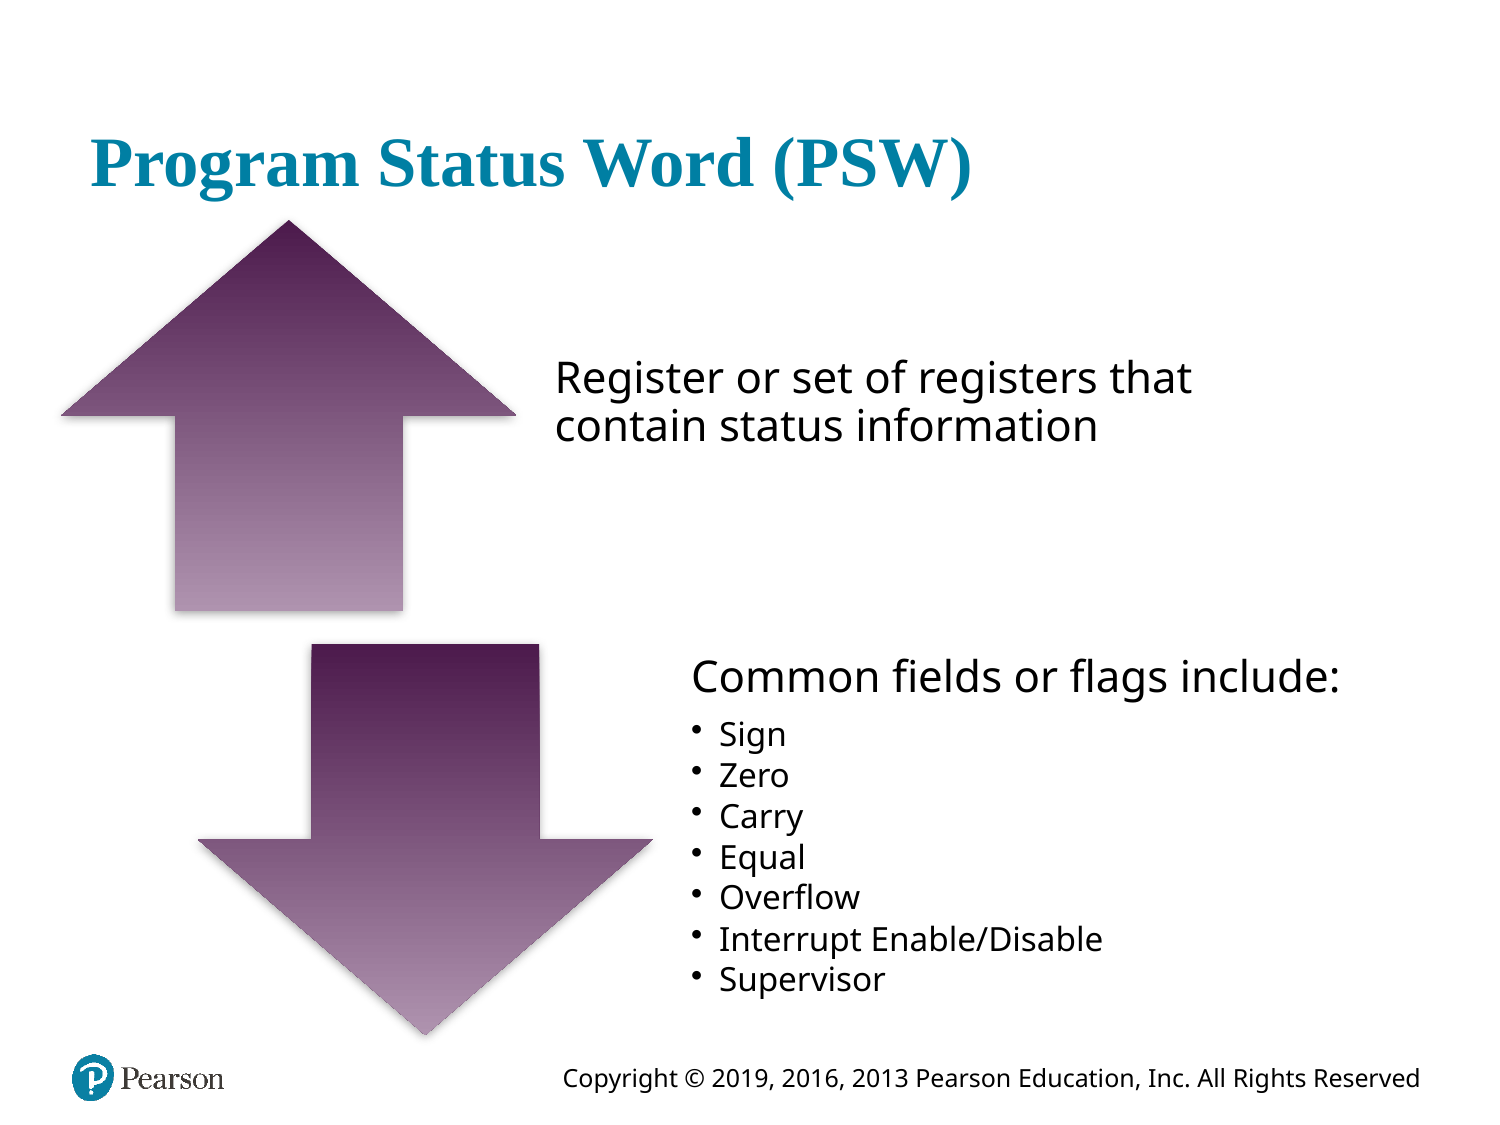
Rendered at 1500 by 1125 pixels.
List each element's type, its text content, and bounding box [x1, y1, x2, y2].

picture [81, 1063, 106, 1088]
picture [99, 1054, 224, 1101]
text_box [60, 219, 1440, 1036]
picture [72, 1054, 88, 1070]
title Program Status Word (PSW) [75, 35, 1425, 216]
picture [72, 1088, 82, 1101]
